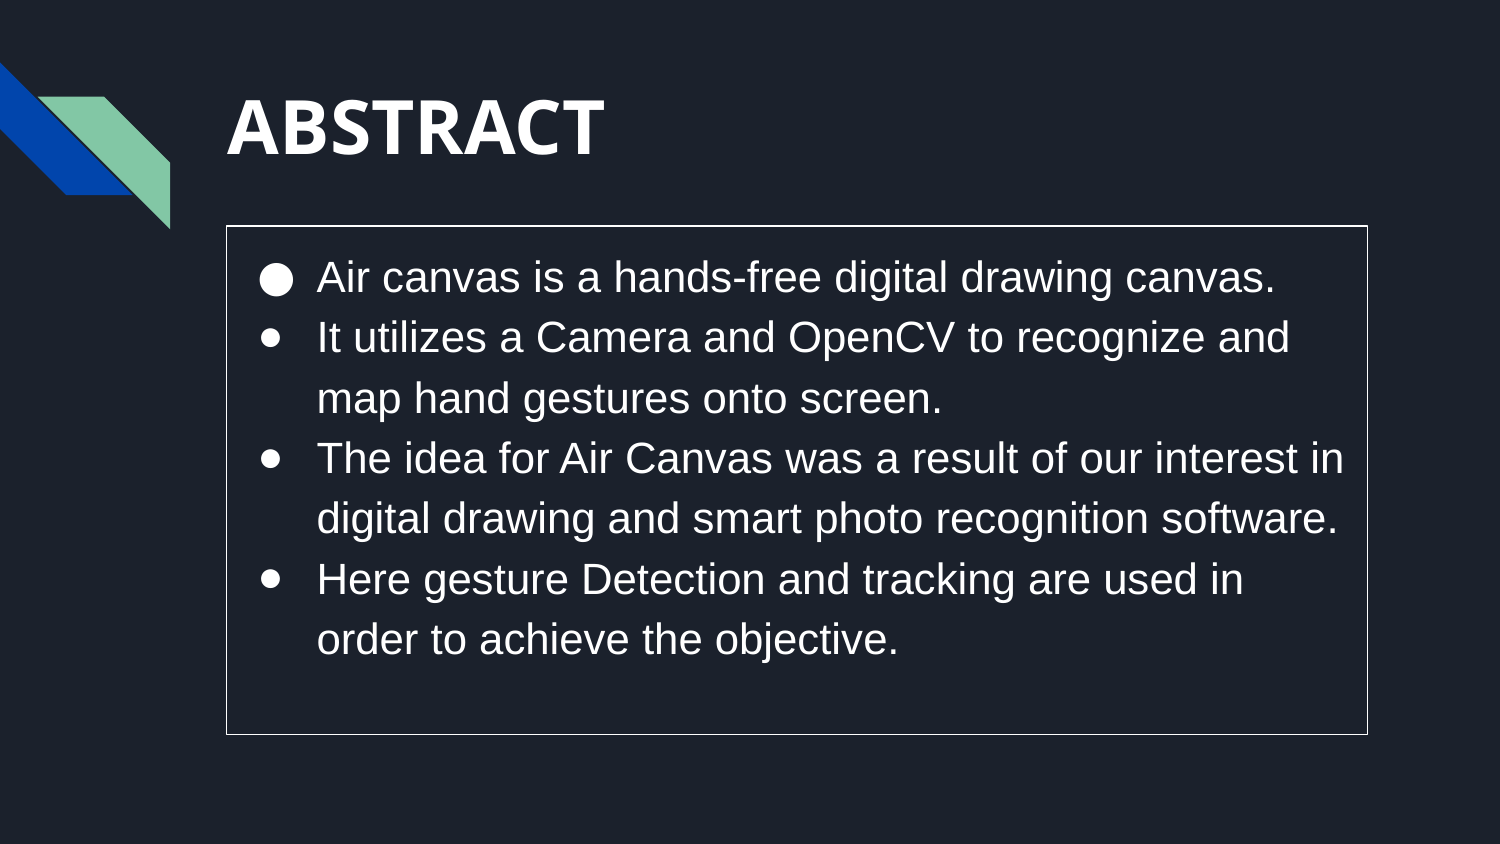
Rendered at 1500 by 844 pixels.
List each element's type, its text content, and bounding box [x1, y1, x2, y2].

list Air canvas is a hands-free digital drawing canvas. It utilizes a Camera and OpenCV to recognize and map hand gestures onto screen. The idea for Air Canvas was a result of our interest in digital drawing and smart photo recognition software. Here gesture Detection and tracking are used in order to achieve the objective. [226, 225, 1368, 735]
title ABSTRACT [212, 64, 1368, 215]
